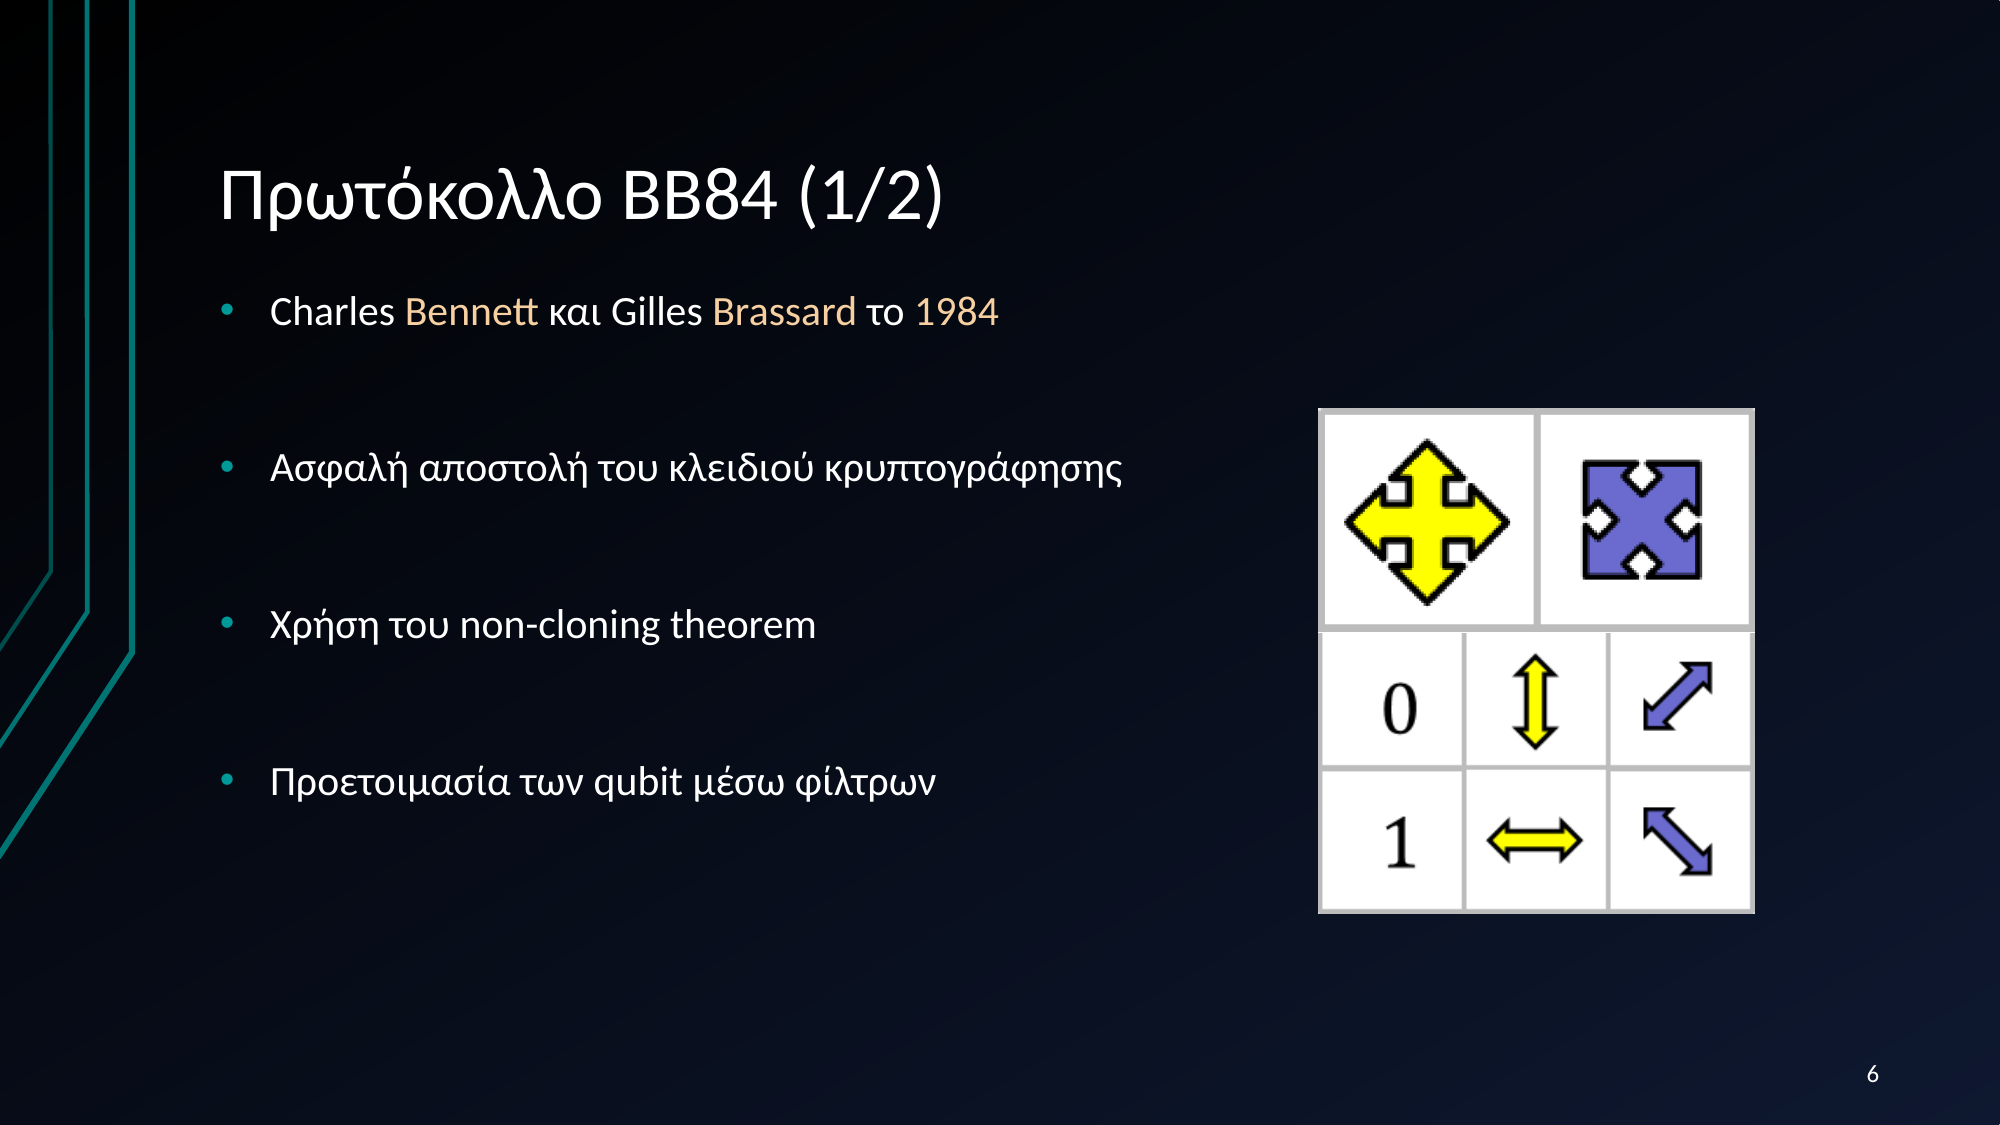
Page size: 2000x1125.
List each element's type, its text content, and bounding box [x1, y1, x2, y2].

slide_number 6 [1732, 1042, 1900, 1103]
picture [1318, 408, 1755, 914]
title Πρωτόκολλο BB84 (1/2) [199, 45, 1900, 246]
list Charles Βennett και Gilles Βrassard το 1984 Ασφαλή αποστολή του κλειδιού κρυπτογράφησης Χρήση του non-cloning theorem Προετοιμασία των qubit μέσω φίλτρων [199, 279, 1225, 917]
